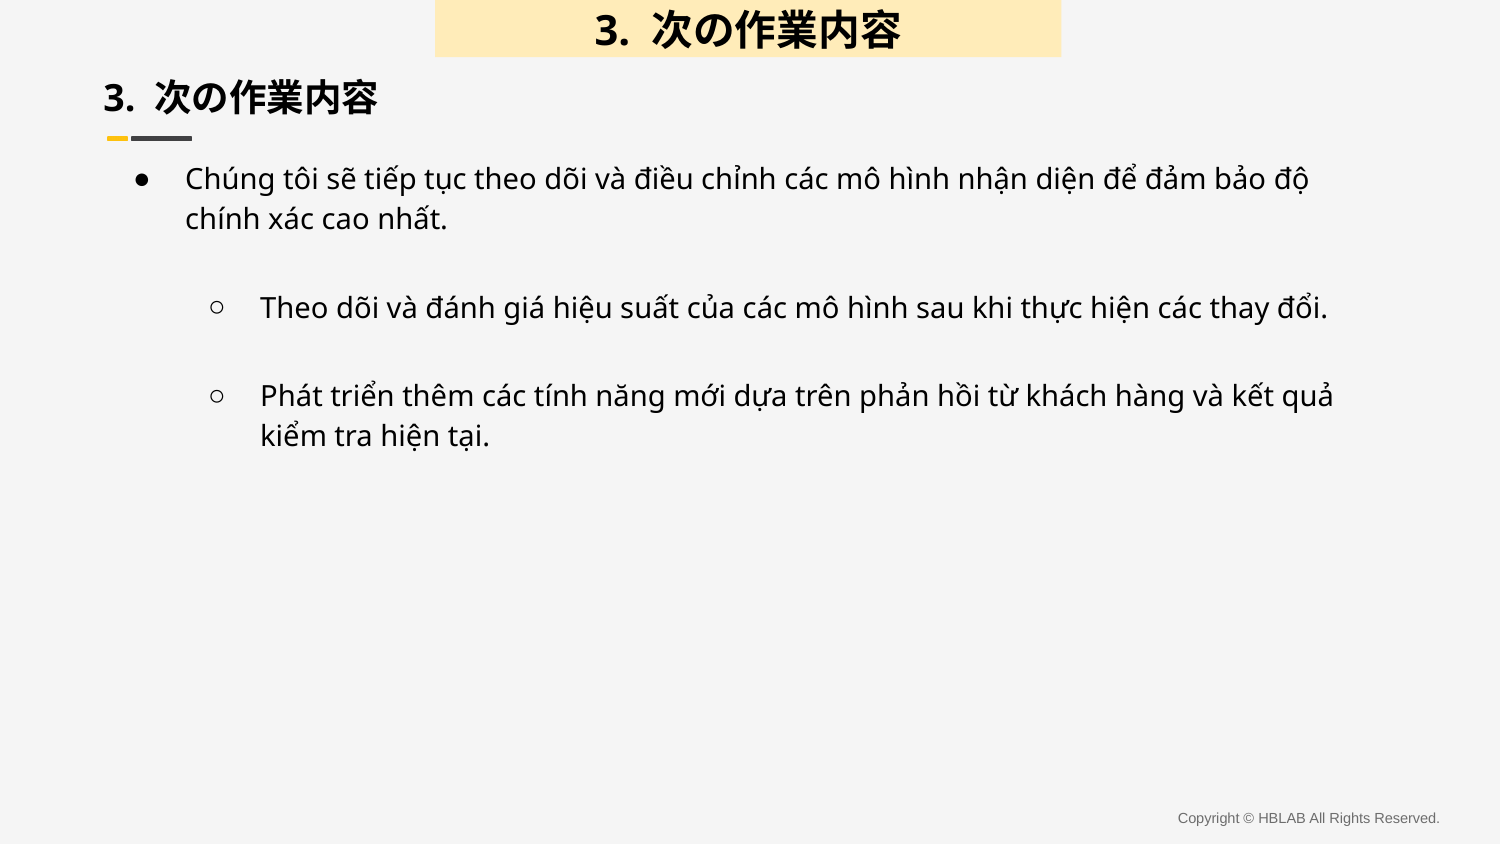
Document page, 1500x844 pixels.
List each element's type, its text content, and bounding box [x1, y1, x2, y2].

text_box Chúng tôi sẽ tiếp tục theo dõi và điều chỉnh các mô hình nhận diện để đảm bảo độ chính xác cao nhất. Theo dõi và đánh giá hiệu suất của các mô hình sau khi thực hiện các thay đổi. Phát triển thêm các tính năng mới dựa trên phản hồi từ khách hàng và kết quả kiểm tra hiện tại. [102, 151, 1398, 457]
picture [107, 136, 192, 141]
text_box 3. 次の作業内容 [435, 0, 1062, 58]
text_box 3. 次の作業内容 [95, 70, 1362, 123]
